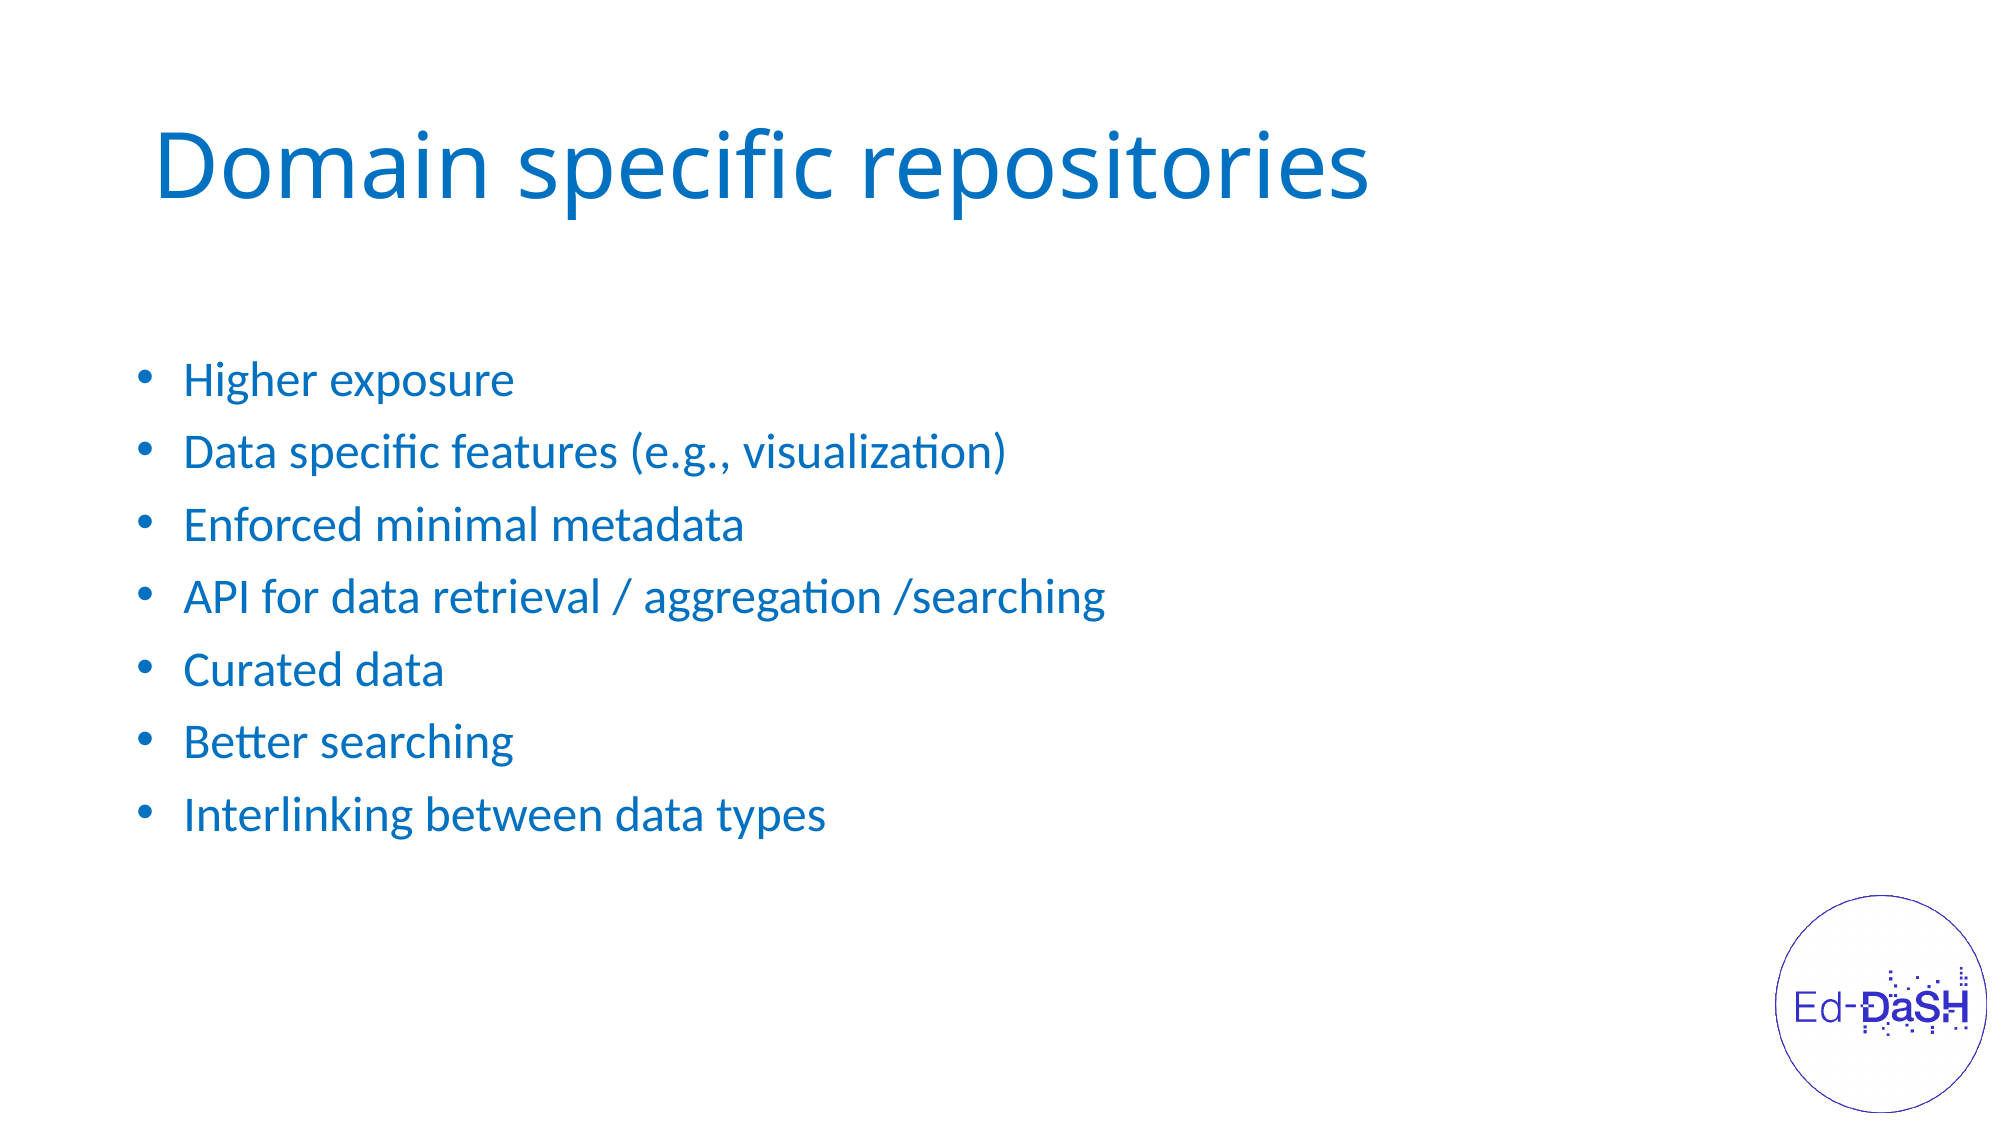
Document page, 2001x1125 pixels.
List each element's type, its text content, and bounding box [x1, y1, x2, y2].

title Domain specific repositories [137, 59, 1863, 278]
picture [1774, 895, 1987, 1113]
text_box Higher exposure Data specific features (e.g., visualization) Enforced minimal metadata API for data retrieval / aggregation /searching Curated data Better searching Interlinking between data types [121, 338, 1924, 849]
